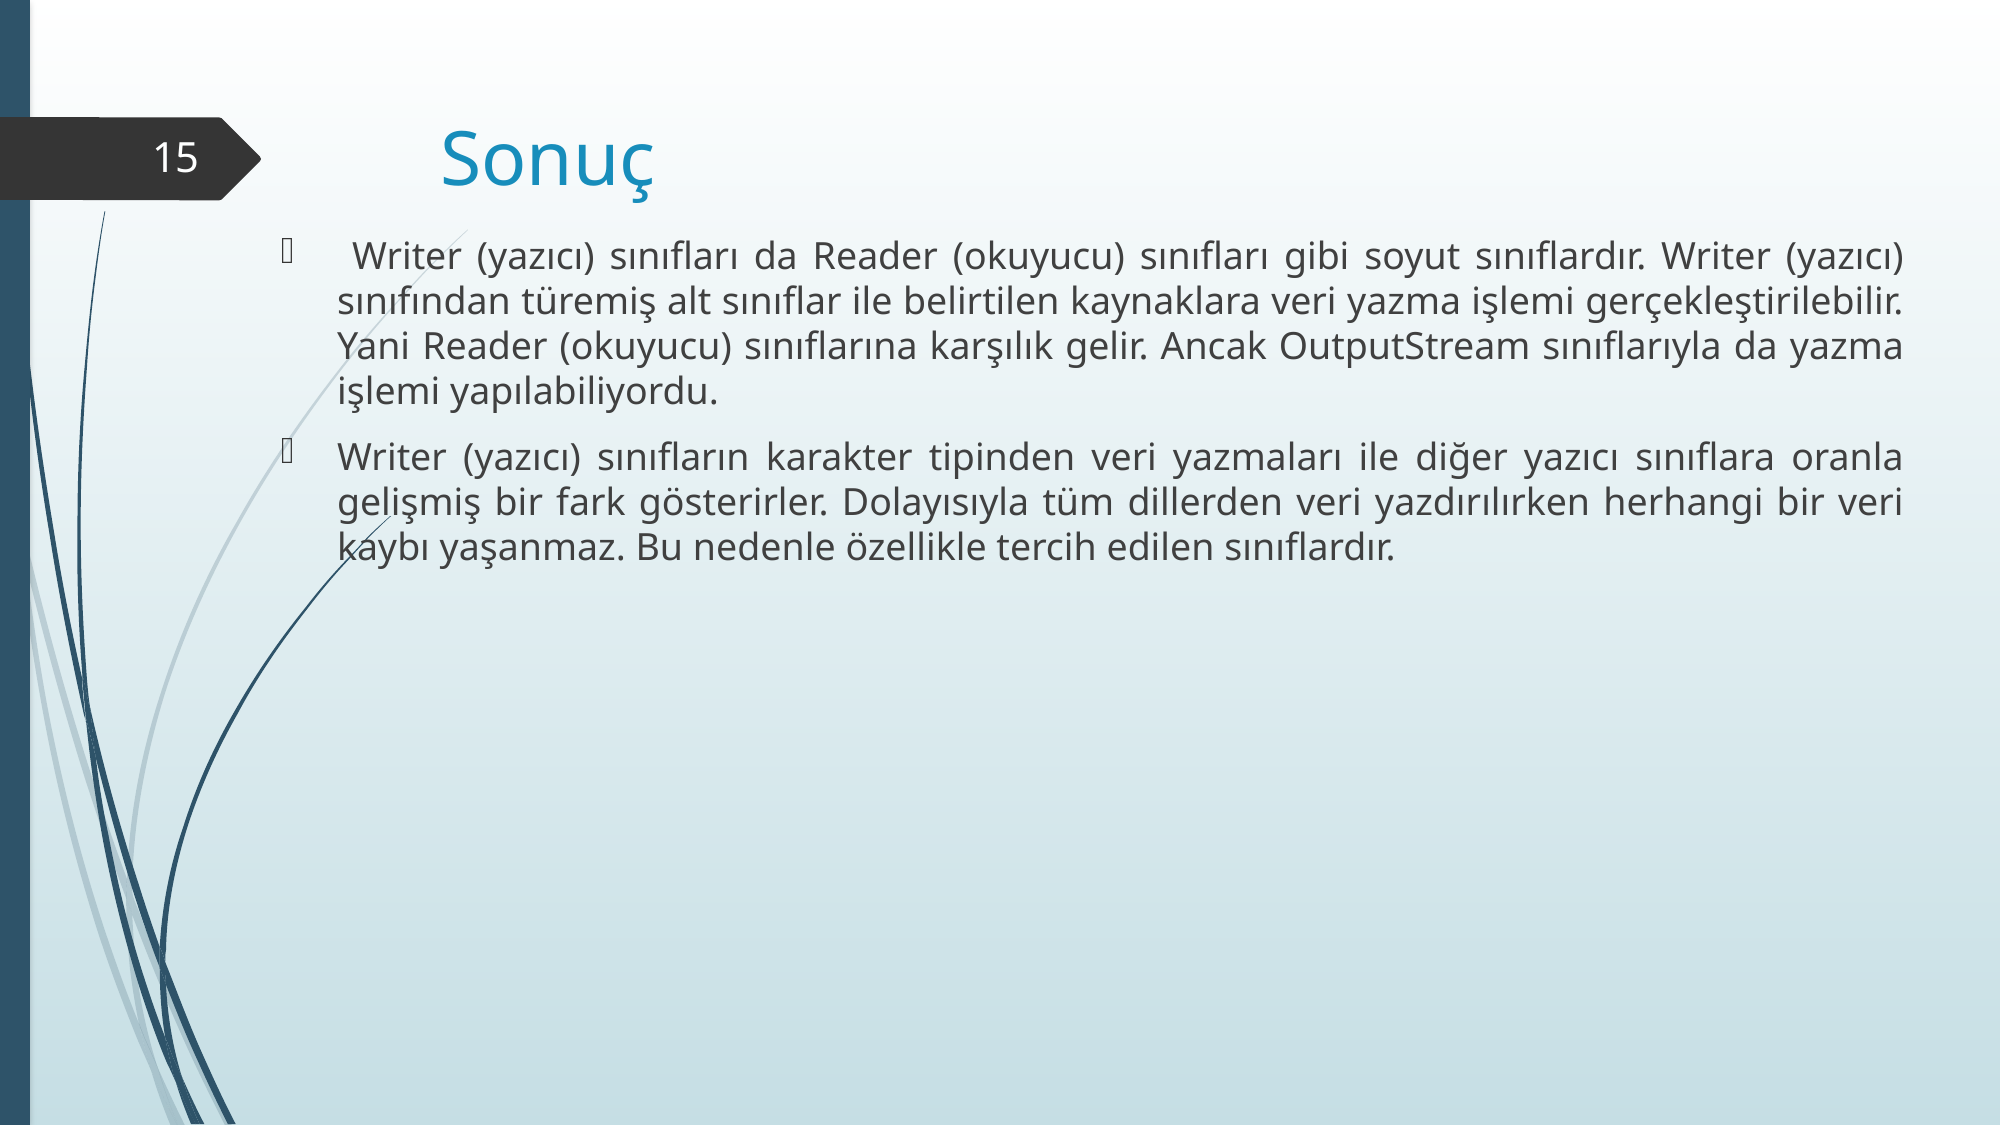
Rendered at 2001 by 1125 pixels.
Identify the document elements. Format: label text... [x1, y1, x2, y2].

title Sonuç [425, 102, 1888, 224]
slide_number 15 [87, 129, 216, 190]
list Writer (yazıcı) sınıfları da Reader (okuyucu) sınıfları gibi soyut sınıflardır. Writer (yazıcı) sınıfından türemiş alt sınıflar ile belirtilen kaynaklara veri yazma işlemi gerçekleştirilebilir. Yani Reader (okuyucu) sınıflarına karşılık gelir. Ancak OutputStream sınıflarıyla da yazma işlemi yapılabiliyordu. Writer (yazıcı) sınıfların karakter tipinden veri yazmaları ile diğer yazıcı sınıflara oranla gelişmiş bir fark gösterirler. Dolayısıyla tüm dillerden veri yazdırılırken herhangi bir veri kaybı yaşanmaz. Bu nedenle özellikle tercih edilen sınıflardır. [265, 224, 1921, 1105]
